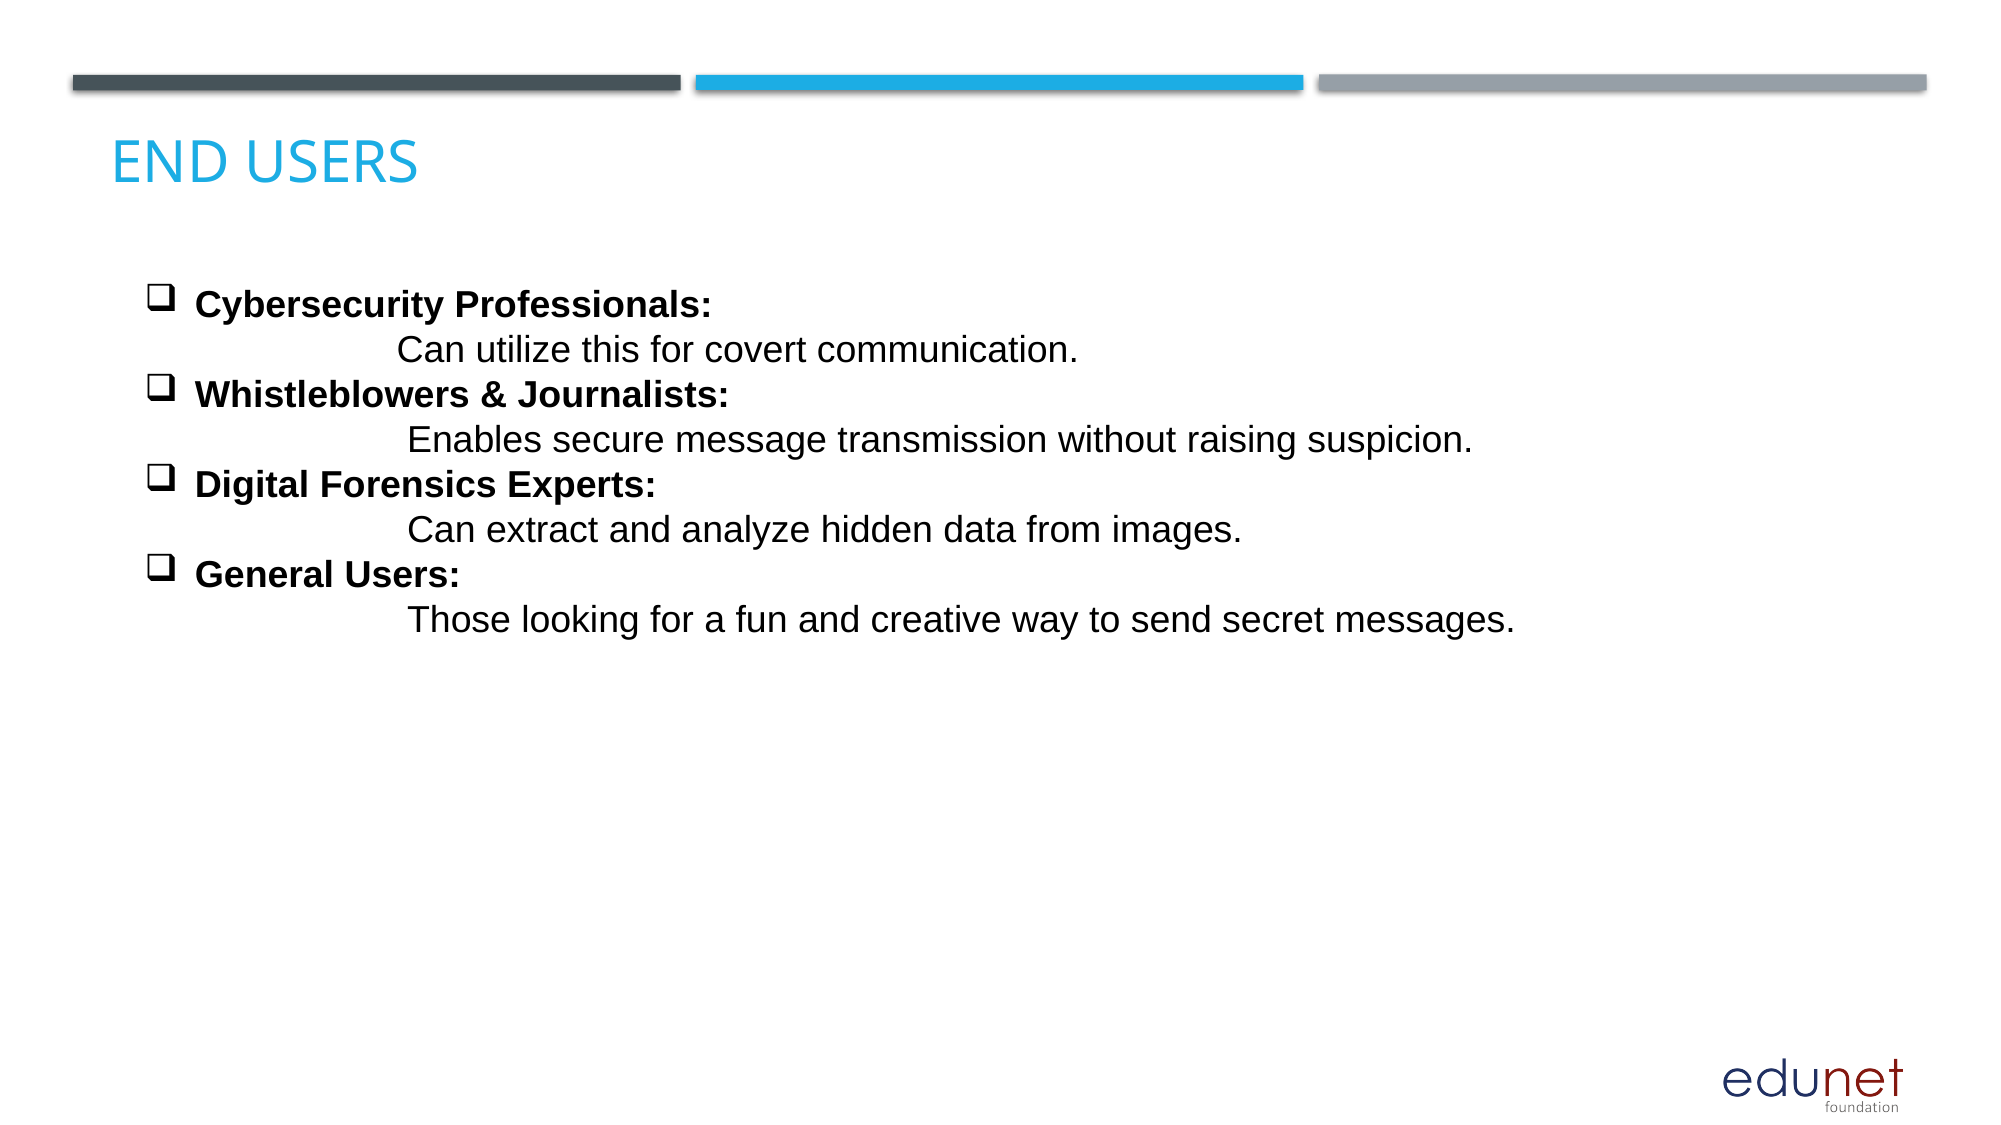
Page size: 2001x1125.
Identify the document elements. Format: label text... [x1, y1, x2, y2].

picture [1719, 1056, 1905, 1116]
list Cybersecurity Professionals: Can utilize this for covert communication. Whistleblowers & Journalists: Enables secure message transmission without raising suspicion. Digital Forensics Experts: Can extract and analyze hidden data from images. General Users: Those looking for a fun and creative way to send secret messages. [129, 133, 1687, 787]
title End users [95, 115, 1905, 203]
